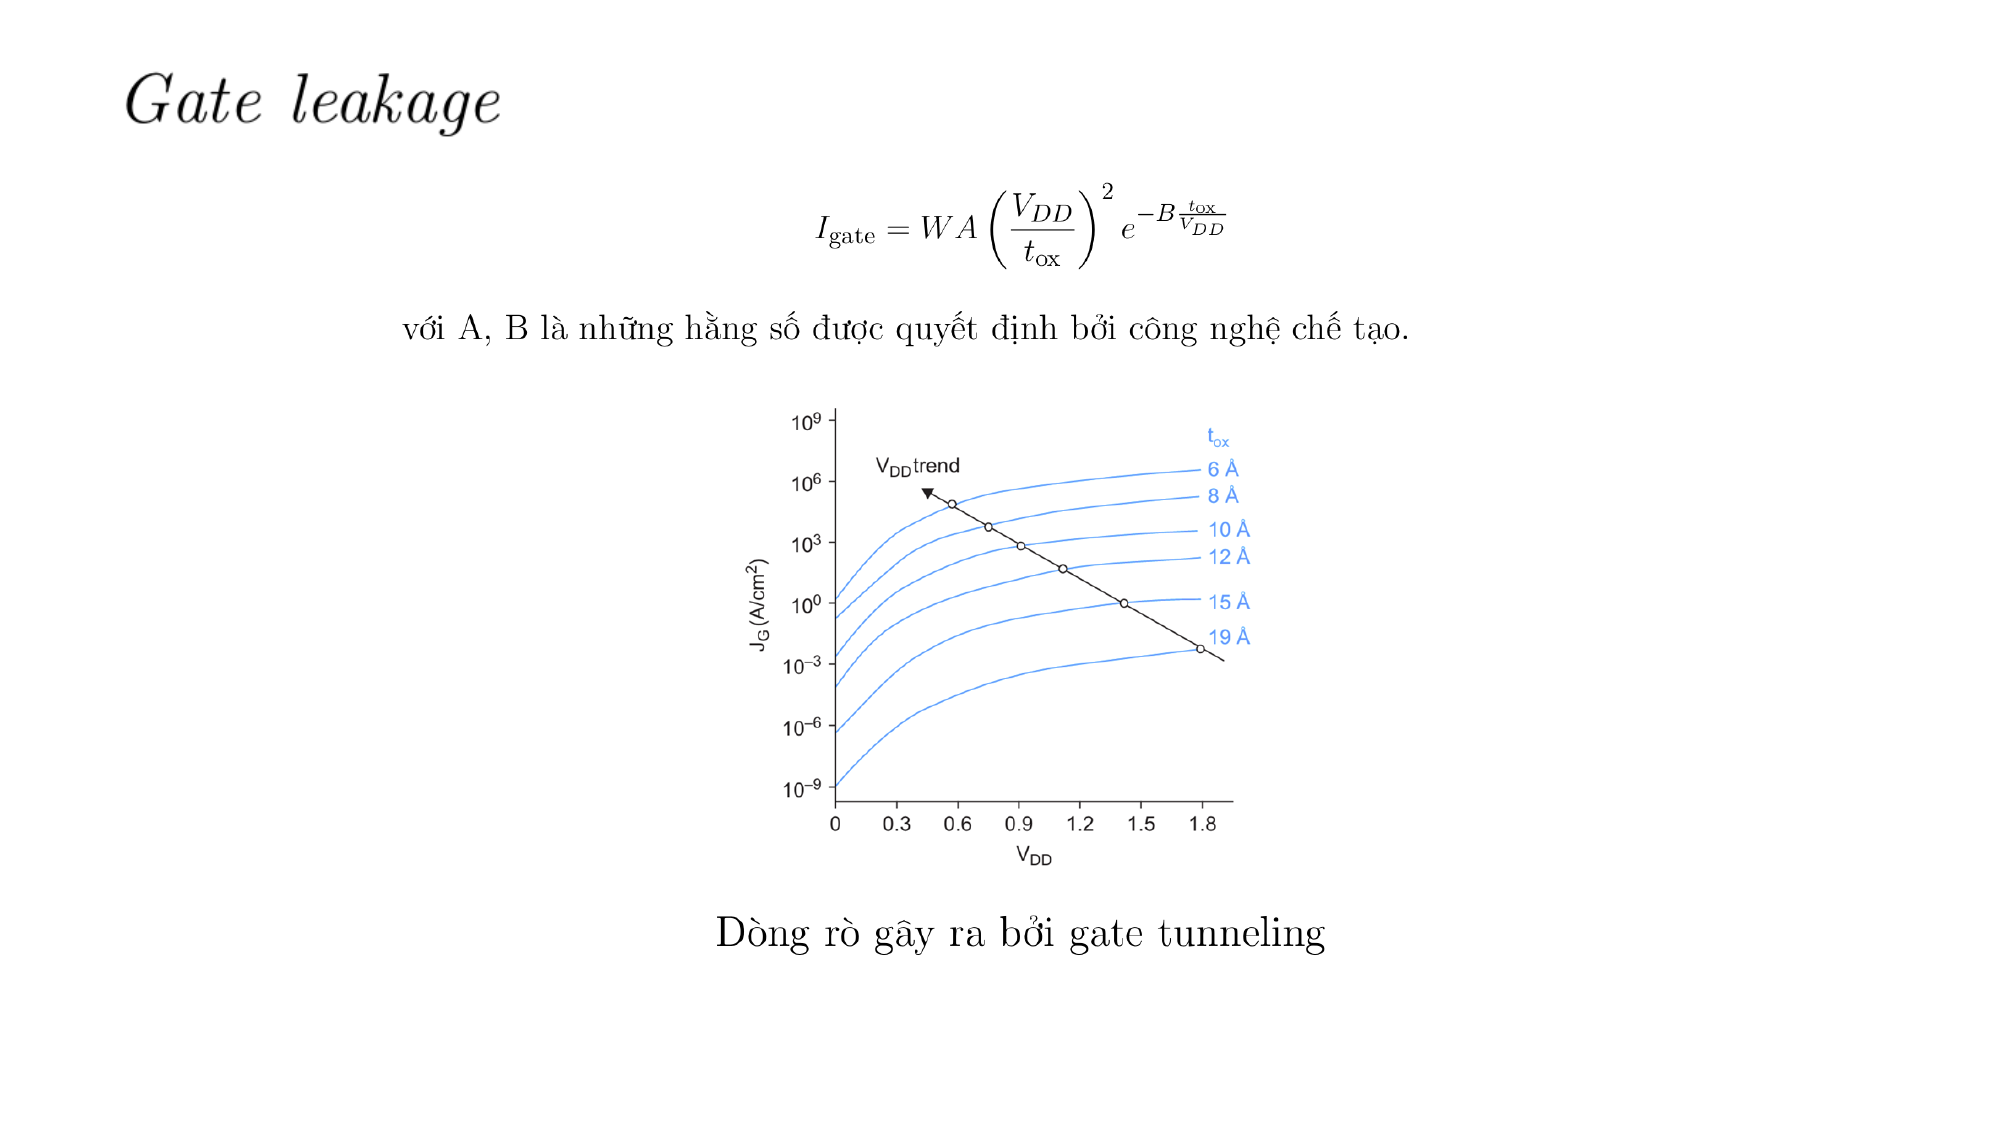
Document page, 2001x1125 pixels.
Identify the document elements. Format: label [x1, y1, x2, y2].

picture [381, 169, 1422, 354]
picture [726, 381, 1274, 873]
picture [709, 895, 1330, 962]
picture [105, 42, 517, 148]
